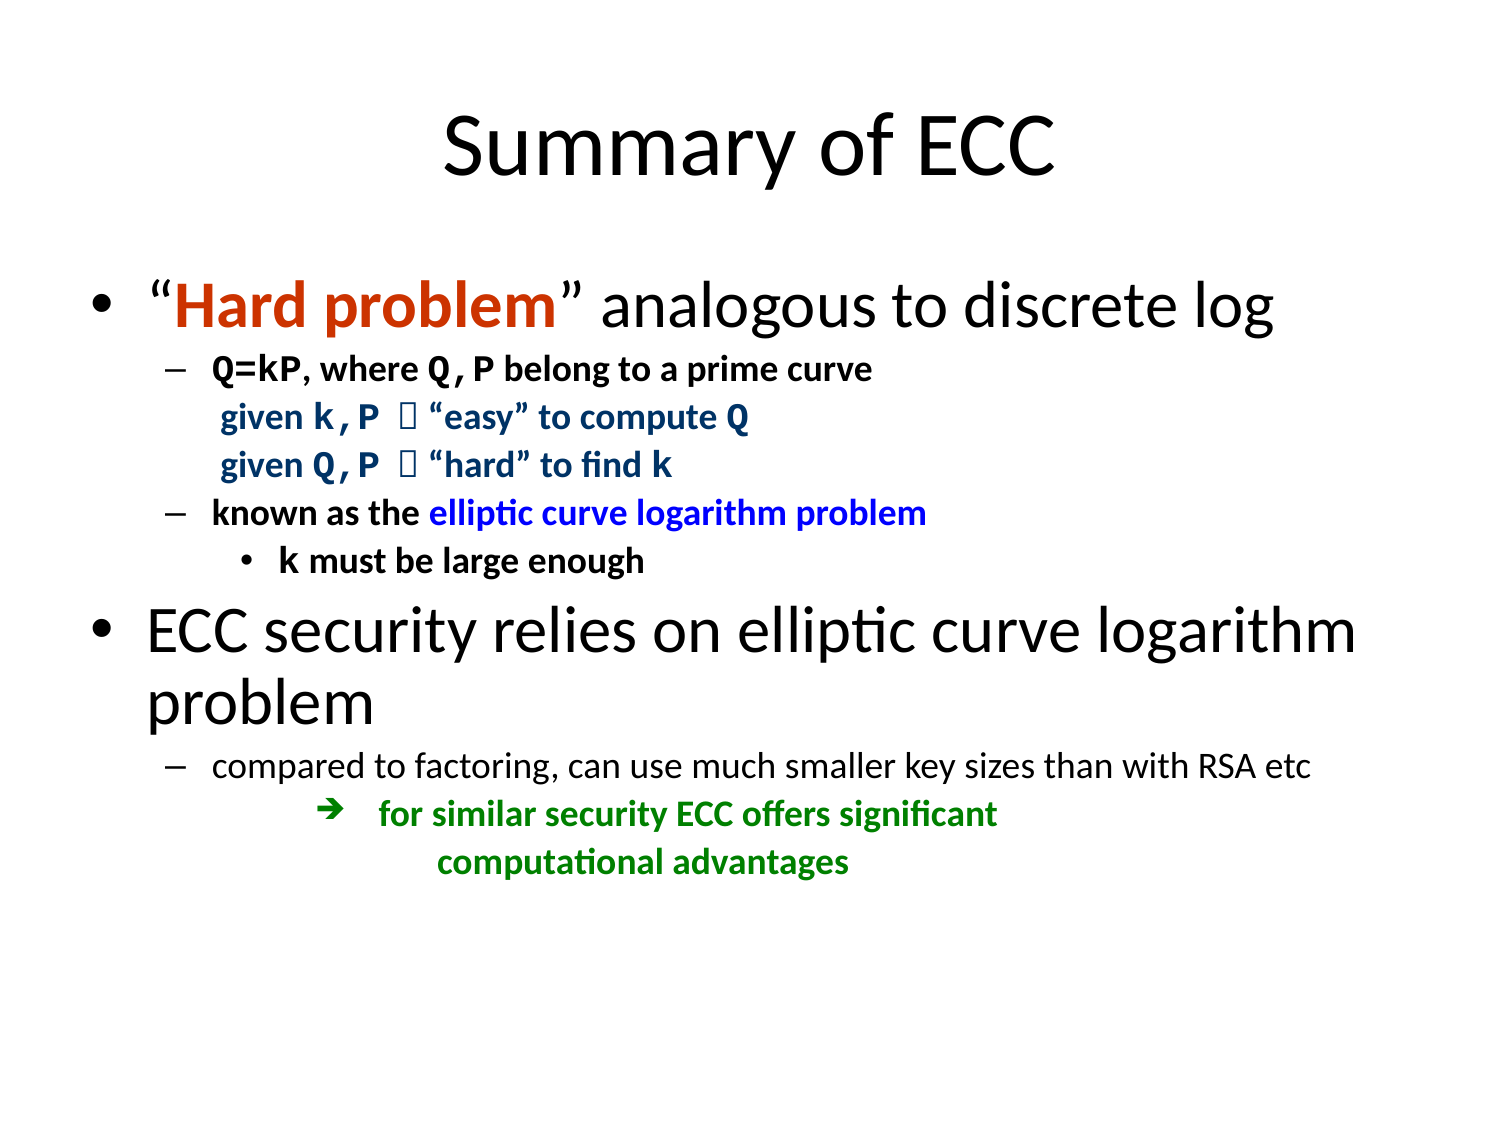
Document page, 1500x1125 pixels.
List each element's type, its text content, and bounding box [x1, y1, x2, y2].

title Summary of ECC [75, 45, 1425, 233]
list “Hard problem” analogous to discrete log Q=kP, where Q,P belong to a prime curve given k,P  “easy” to compute Q given Q,P  “hard” to find k known as the elliptic curve logarithm problem k must be large enough ECC security relies on elliptic curve logarithm problem compared to factoring, can use much smaller key sizes than with RSA etc for similar security ECC offers significant computational advantages [75, 262, 1425, 1005]
